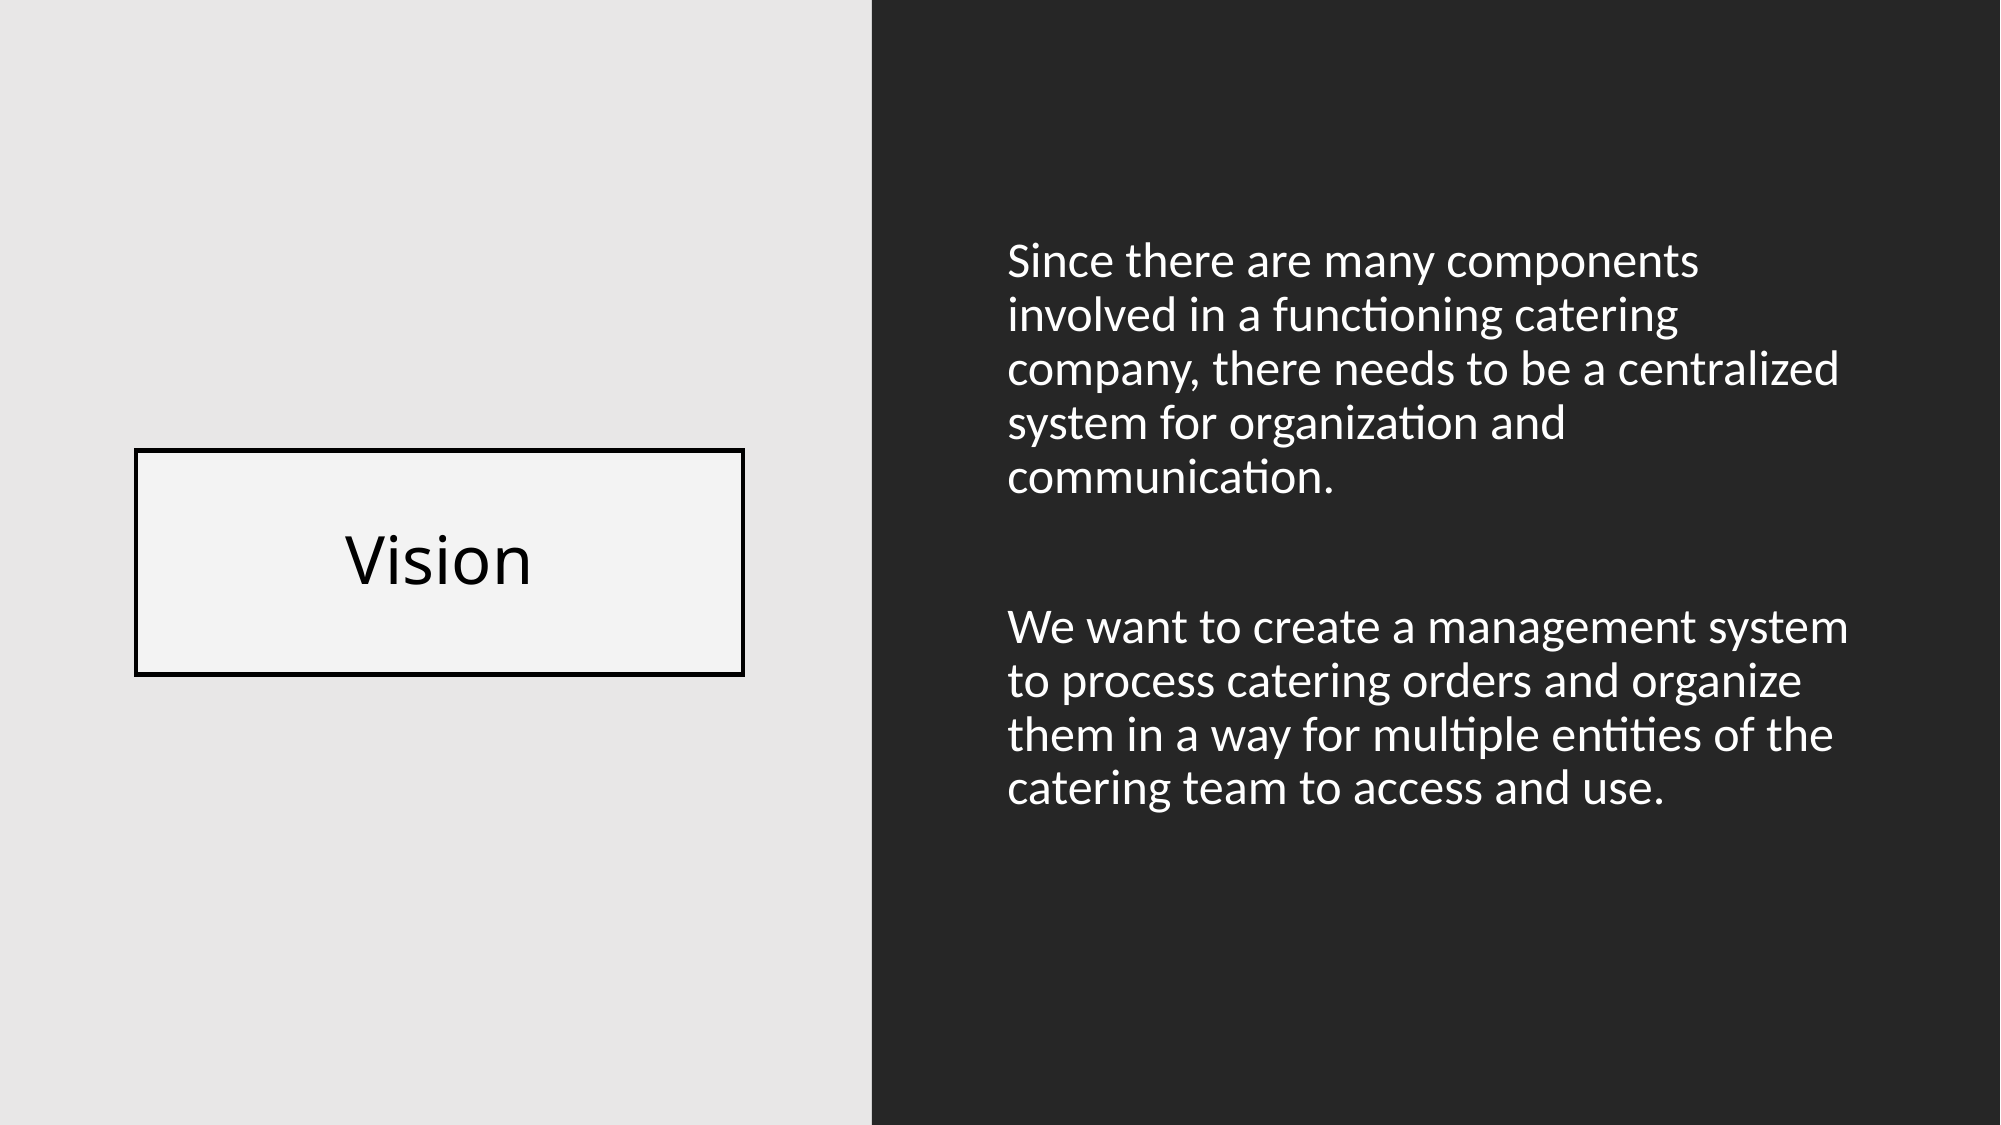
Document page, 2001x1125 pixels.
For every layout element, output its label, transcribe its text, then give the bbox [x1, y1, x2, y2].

title Vision [136, 450, 743, 675]
text_box [871, 0, 2000, 1125]
list Since there are many components involved in a functioning catering company, there needs to be a centralized system for organization and communication. We want to create a management system to process catering orders and organize them in a way for multiple entities of the catering team to access and use. [992, 131, 1880, 994]
